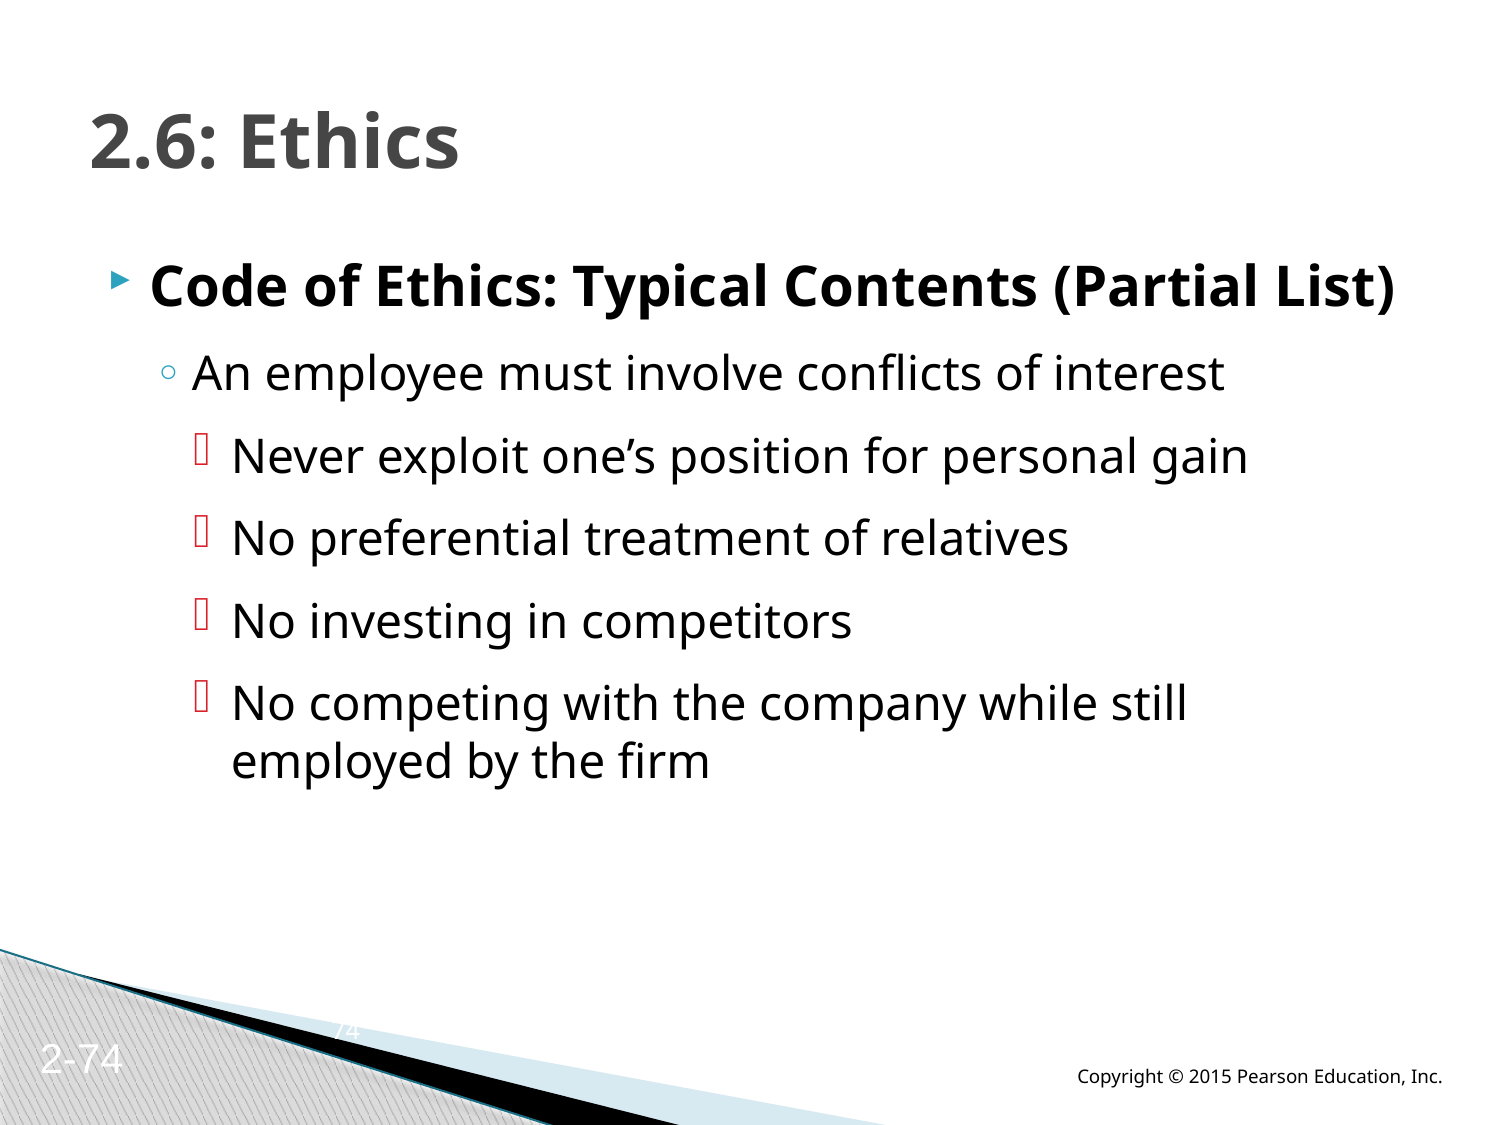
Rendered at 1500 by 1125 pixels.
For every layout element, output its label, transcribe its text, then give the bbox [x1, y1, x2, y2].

slide_number 74 [200, 999, 375, 1063]
list Code of Ethics: Typical Contents (Partial List) An employee must involve conflicts of interest Never exploit one’s position for personal gain No preferential treatment of relatives No investing in competitors No competing with the company while still employed by the firm [75, 242, 1425, 986]
title 2.6: Ethics [75, 45, 1425, 233]
